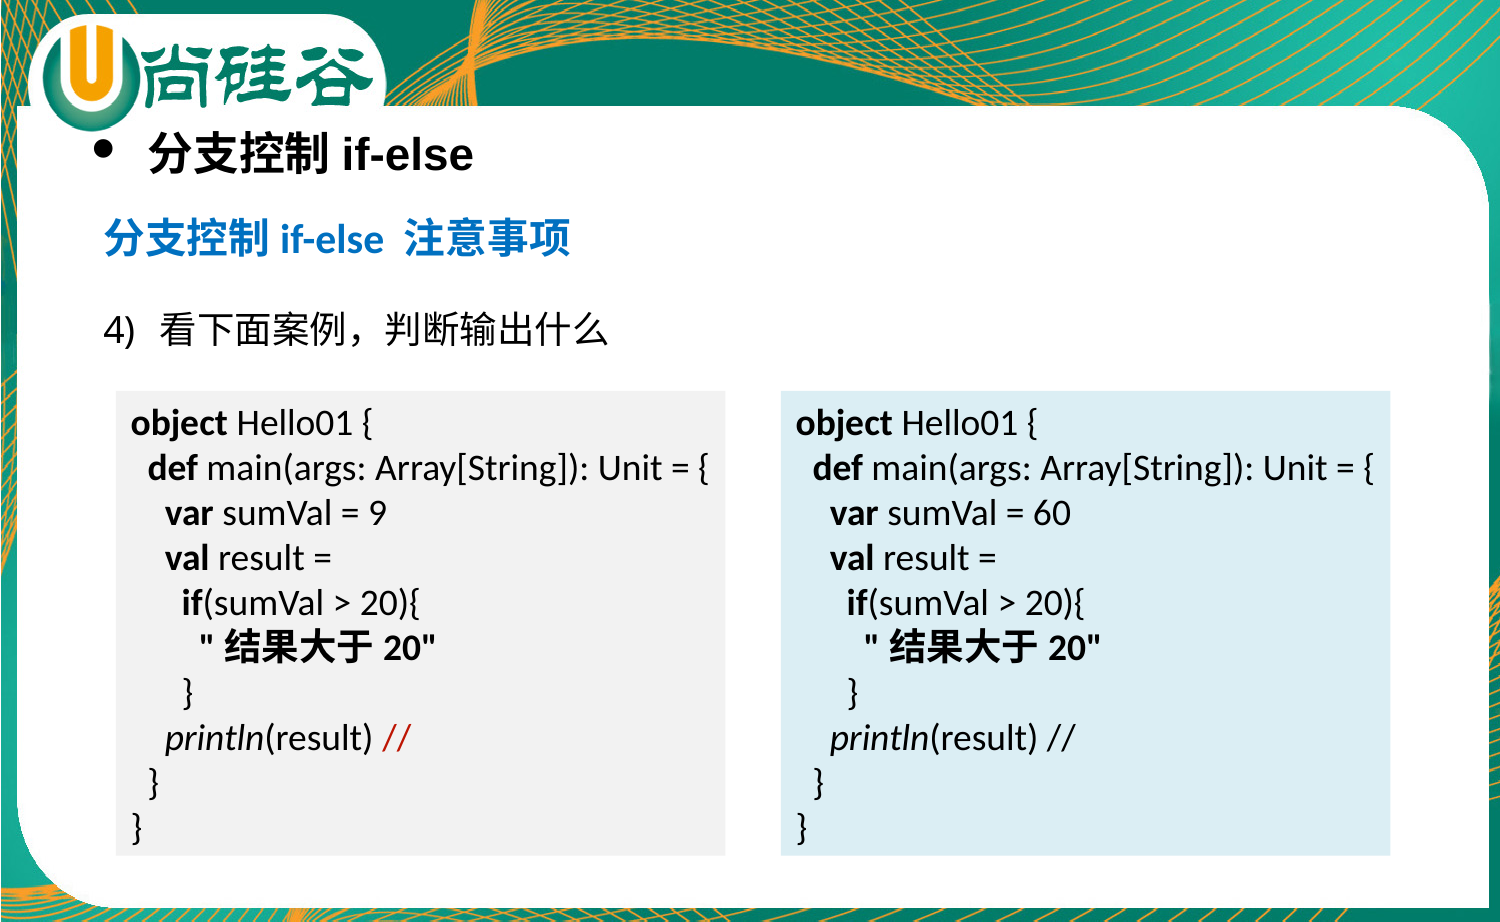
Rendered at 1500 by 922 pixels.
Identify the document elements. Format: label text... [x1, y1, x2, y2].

text_box object Hello01 { def main(args: Array[String]): Unit = { var sumVal = 9 val result = if(sumVal > 20){ "结果大于20" } println(result) // } } [115, 390, 726, 856]
picture [0, 0, 1500, 922]
text_box object Hello01 { def main(args: Array[String]): Unit = { var sumVal = 60 val result = if(sumVal > 20){ "结果大于20" } println(result) // } } [780, 390, 1391, 856]
text_box 分支控制if-else [76, 123, 1270, 188]
text_box 分支控制if-else 注意事项 看下面案例，判断输出什么 [88, 204, 1471, 574]
